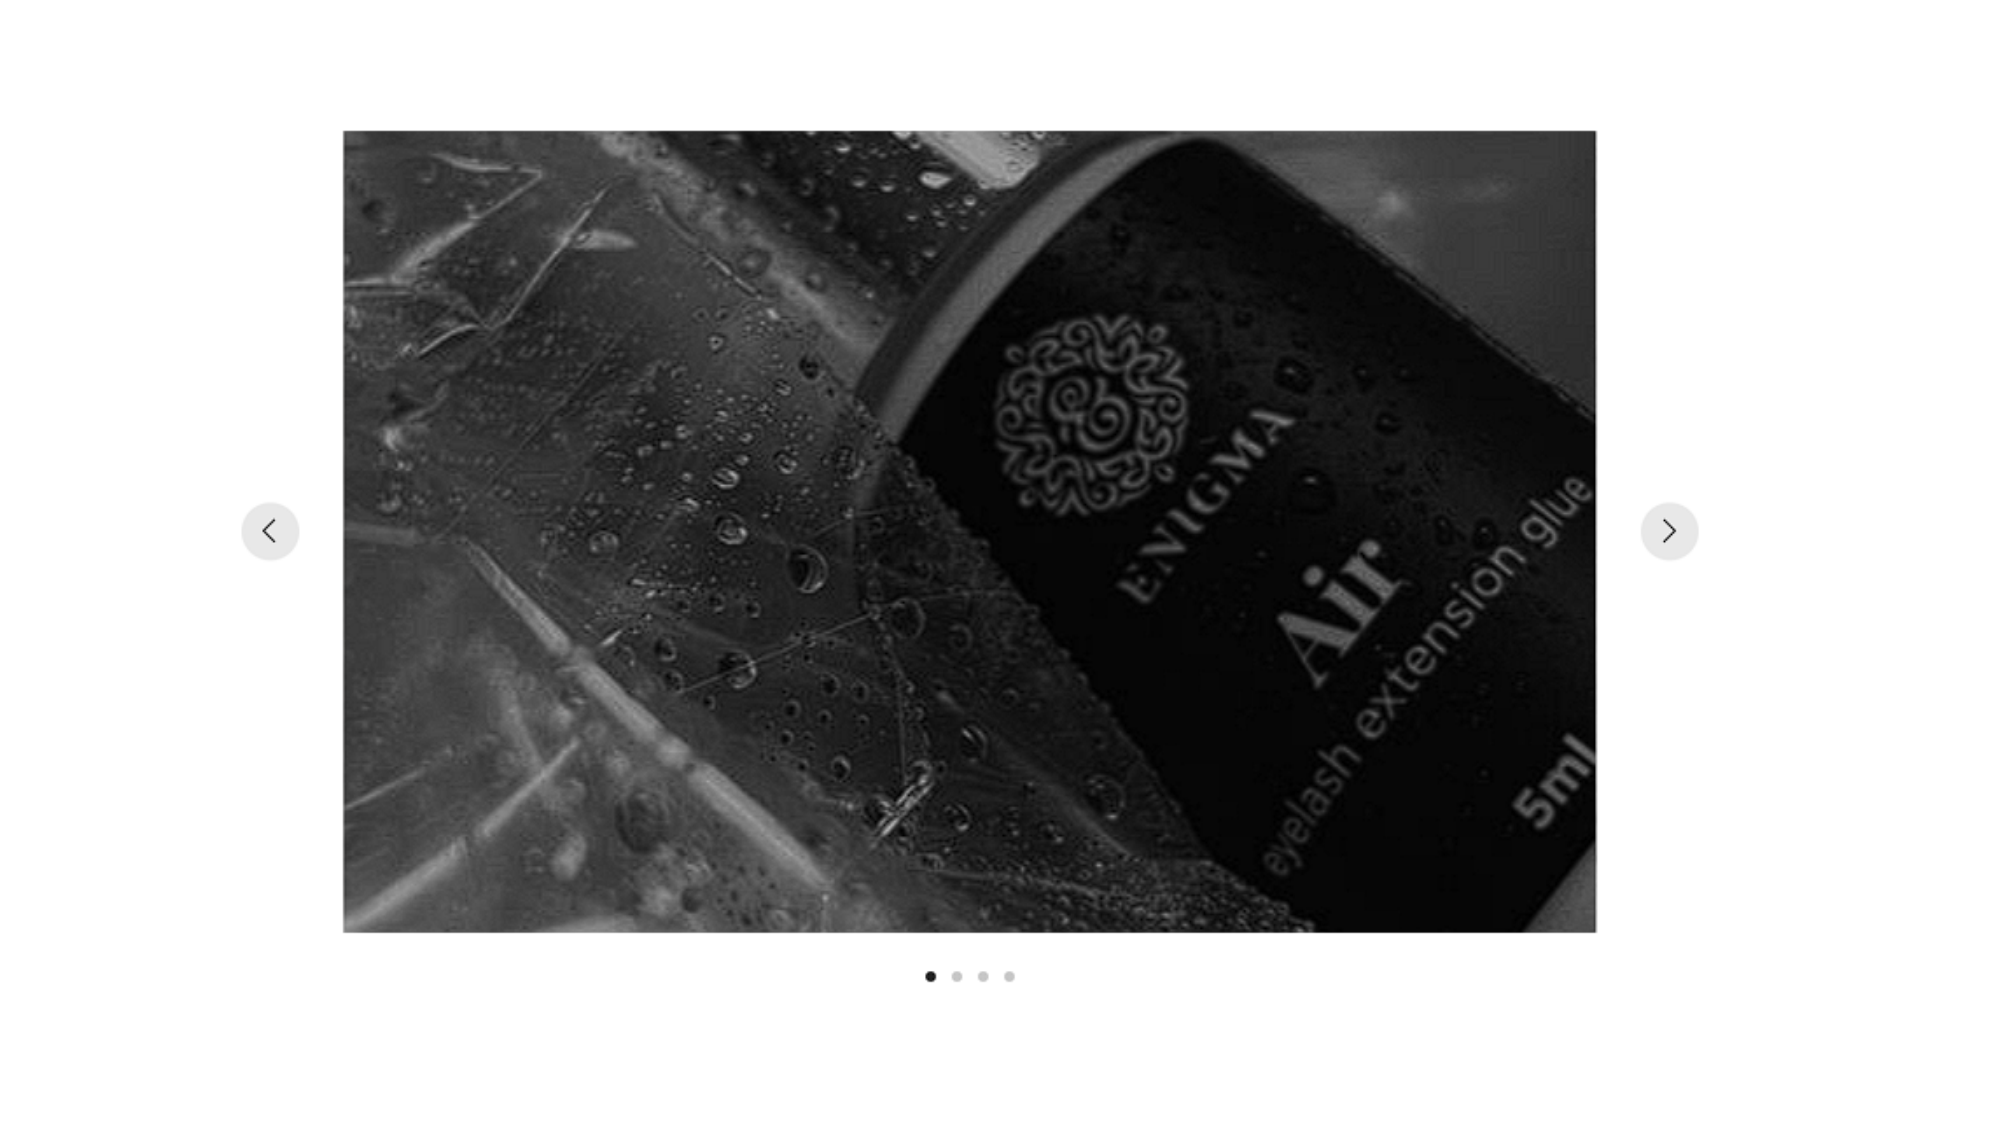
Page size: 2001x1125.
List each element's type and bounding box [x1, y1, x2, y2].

picture [172, 49, 1748, 1033]
